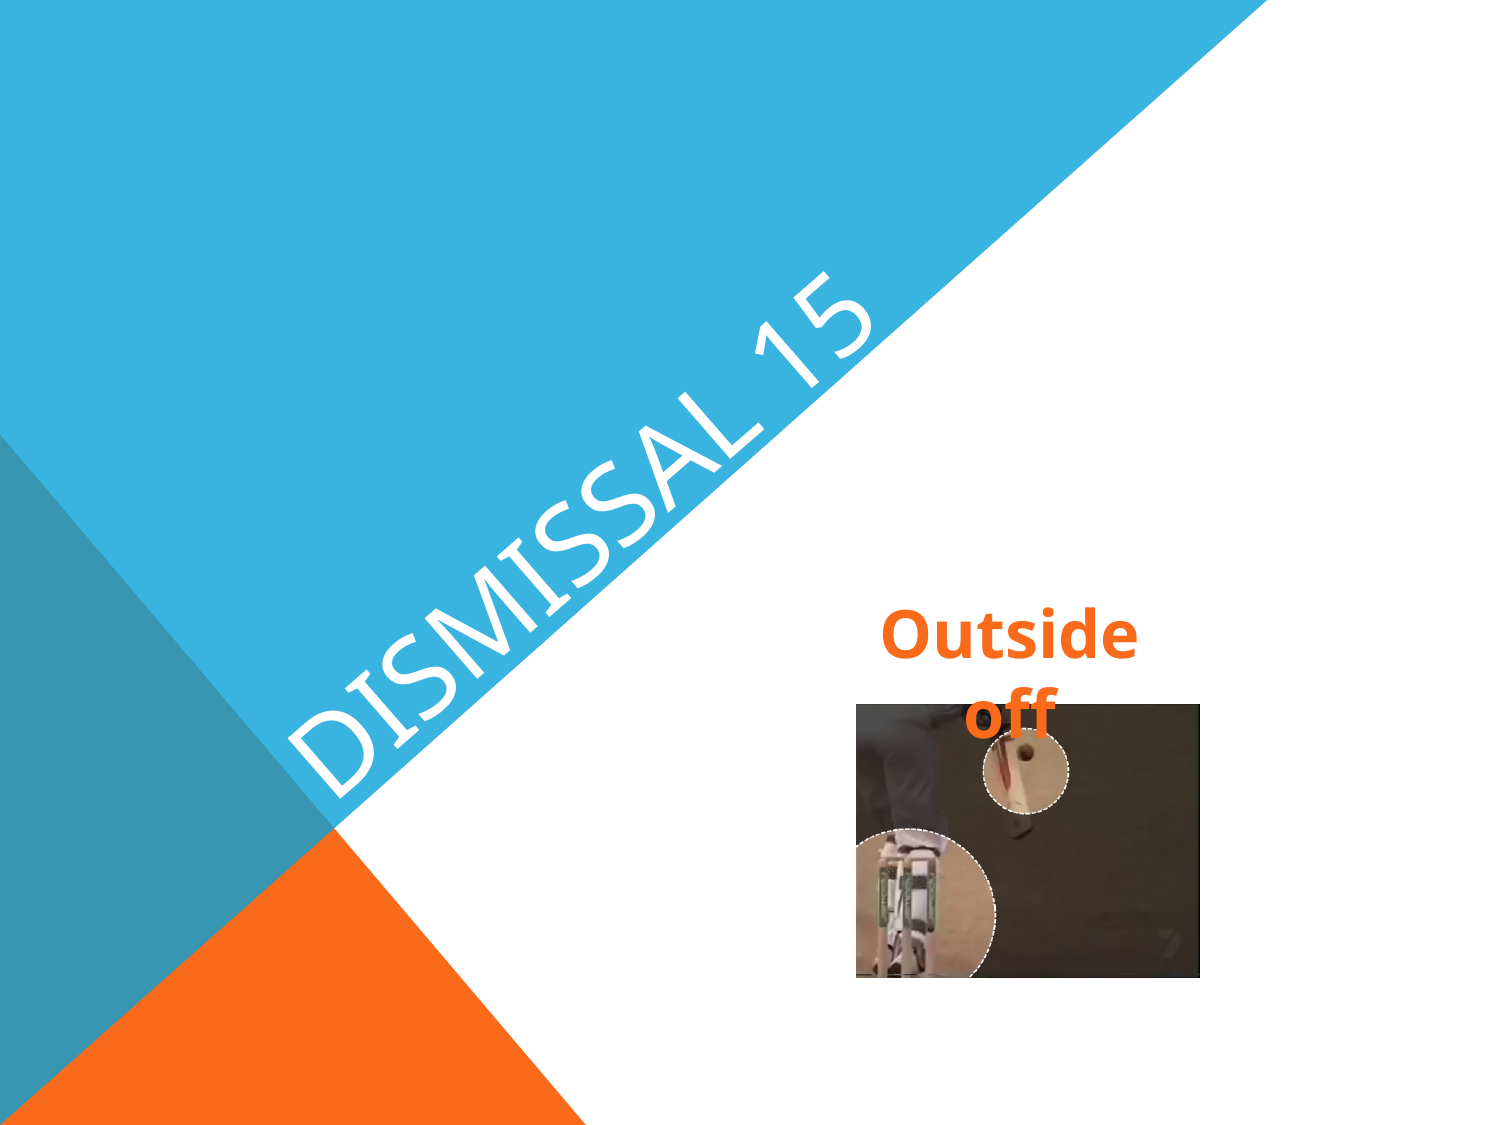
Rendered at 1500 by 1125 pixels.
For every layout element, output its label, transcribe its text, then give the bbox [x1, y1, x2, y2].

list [855, 703, 1200, 978]
title Dismissal 15 [218, 137, 981, 834]
text_box Outside off [832, 584, 1188, 760]
